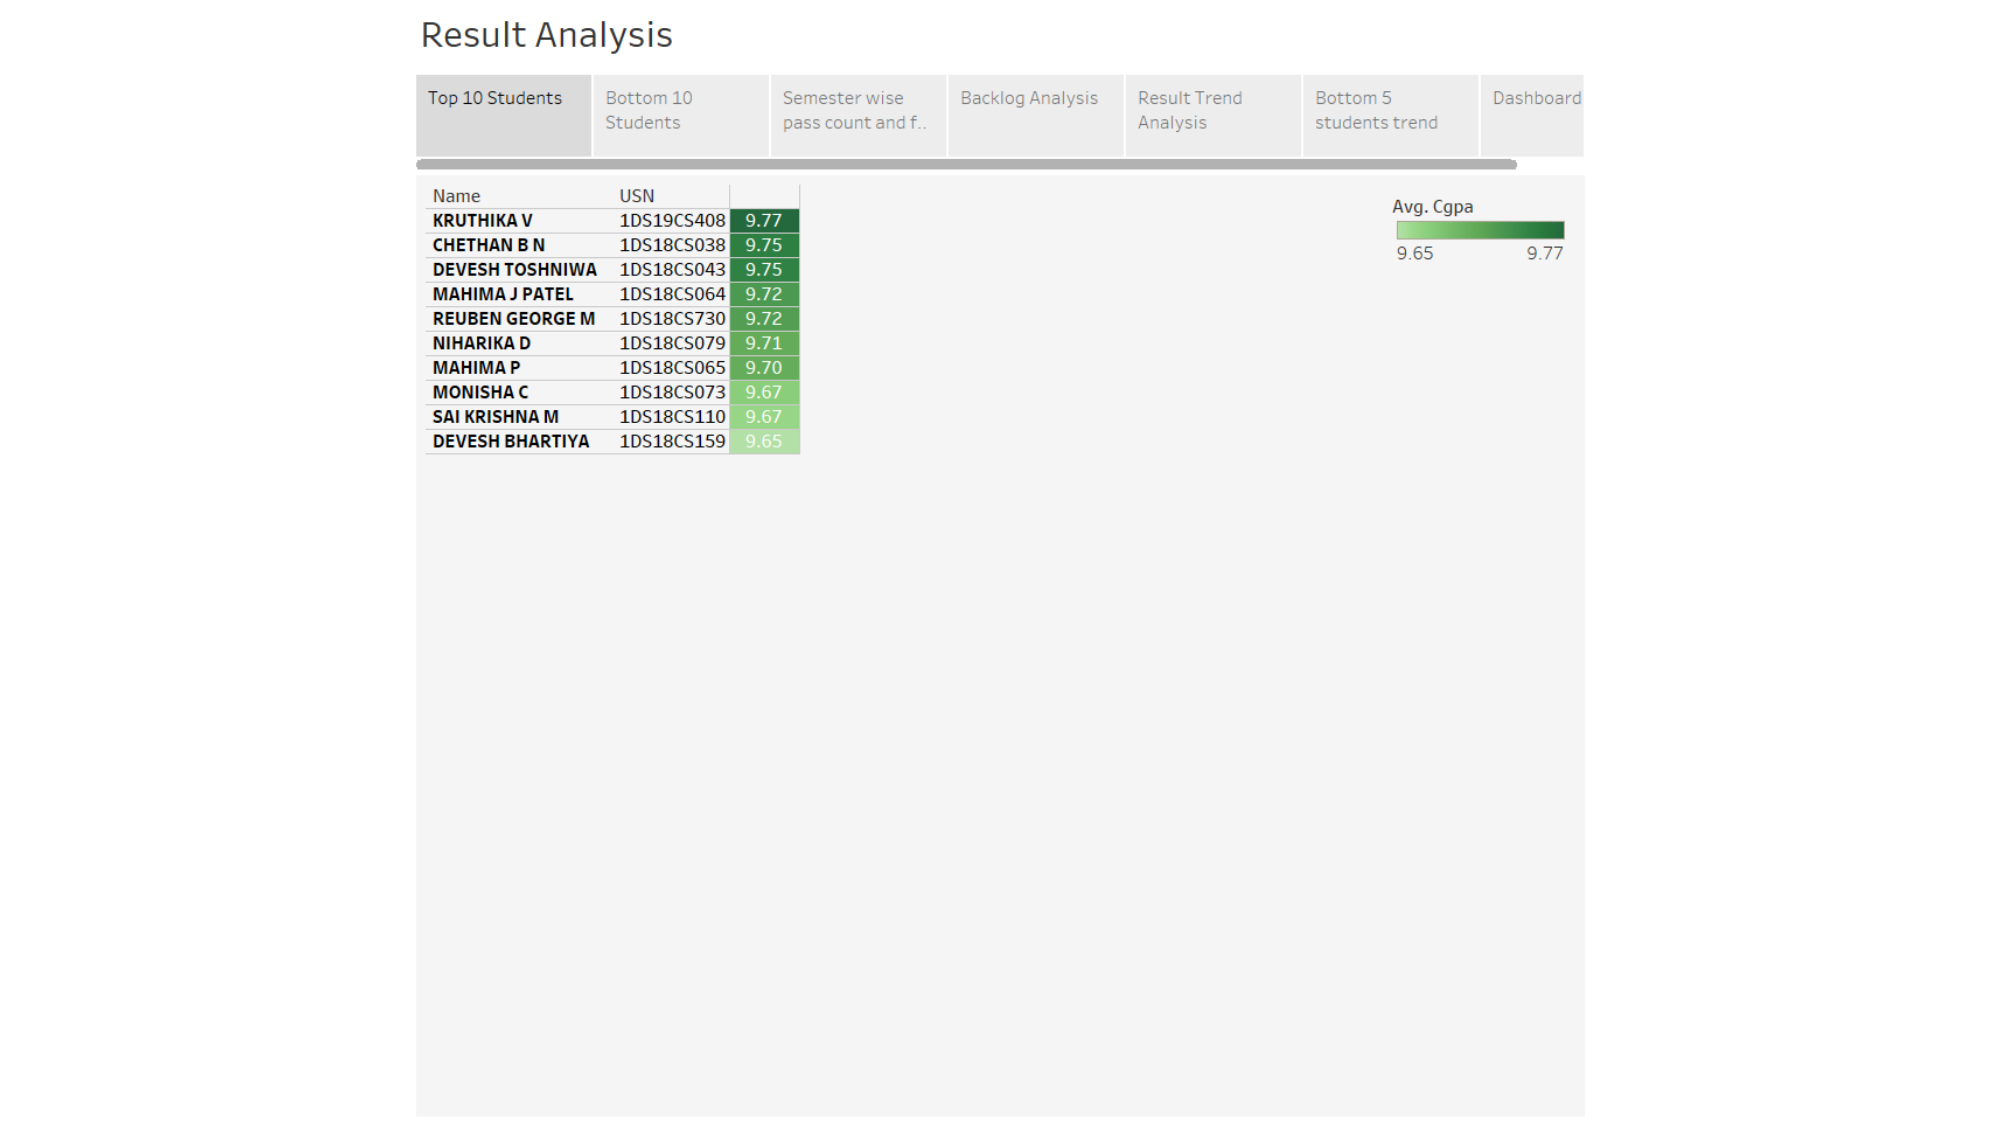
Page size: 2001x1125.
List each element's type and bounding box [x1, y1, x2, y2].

picture [407, 0, 1593, 1125]
